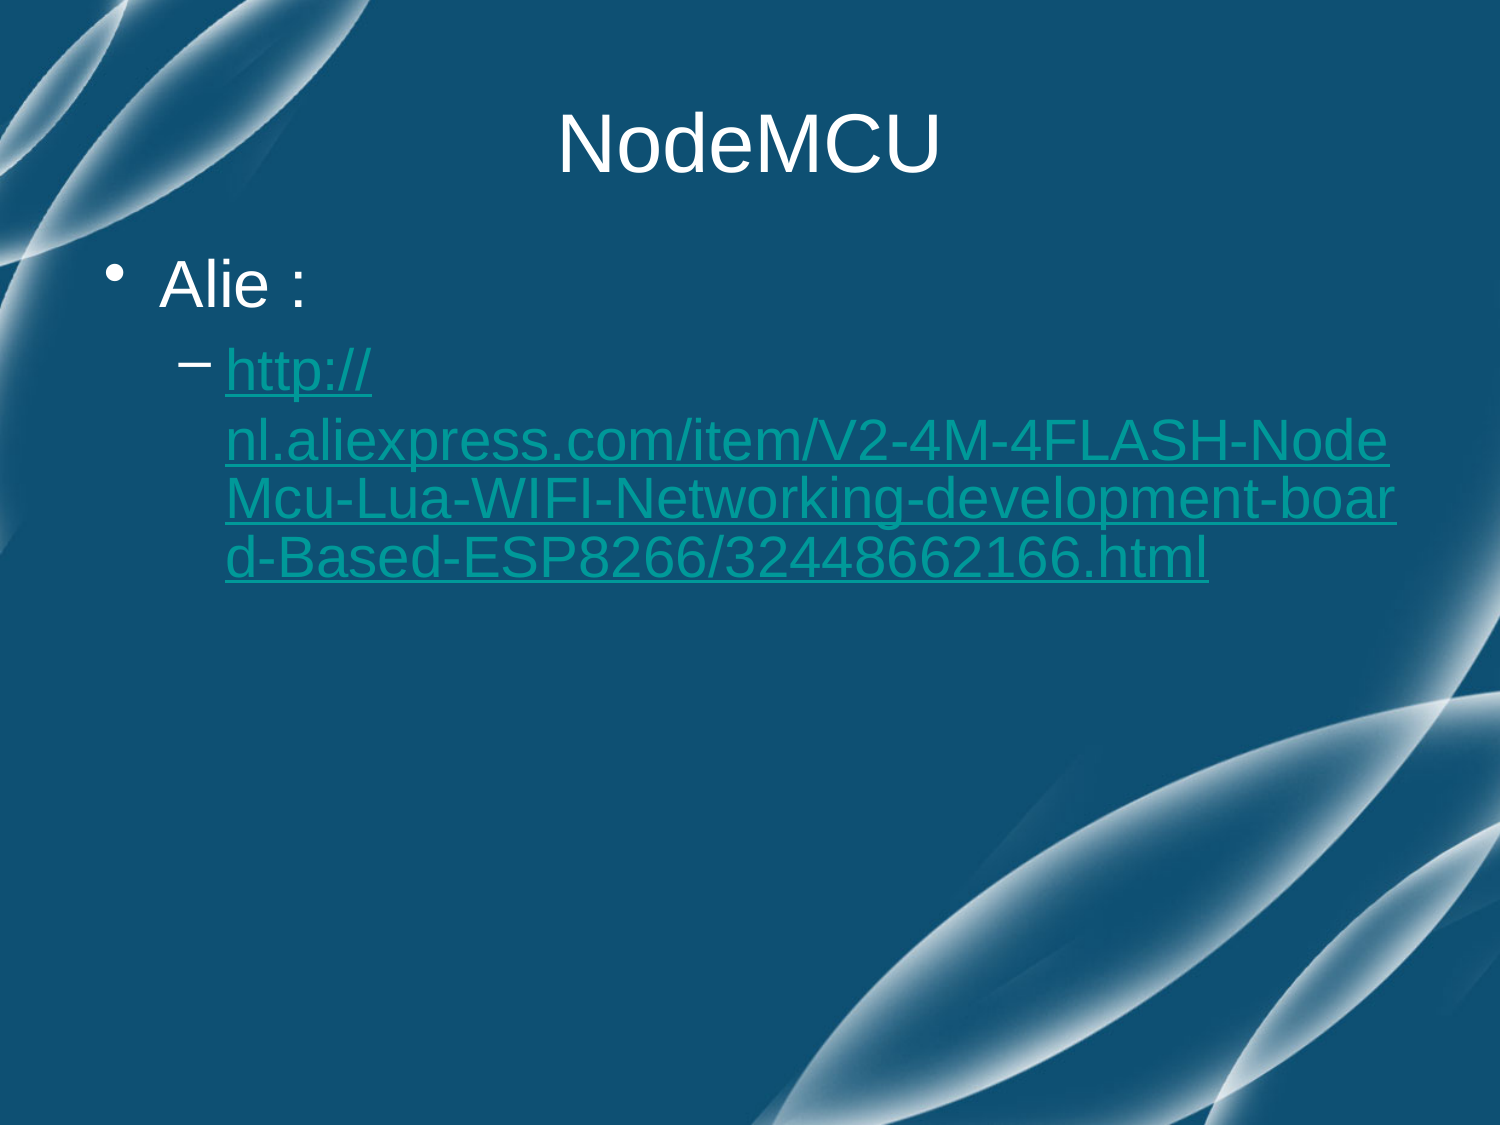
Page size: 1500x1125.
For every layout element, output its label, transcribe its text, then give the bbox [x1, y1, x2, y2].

picture [0, 0, 1500, 1125]
text_box Alie : http://nl.aliexpress.com/item/V2-4M-4FLASH-NodeMcu-Lua-WIFI-Networking-development-board-Based-ESP8266/32448662166.html [88, 232, 1439, 976]
title NodeMCU [74, 44, 1426, 233]
